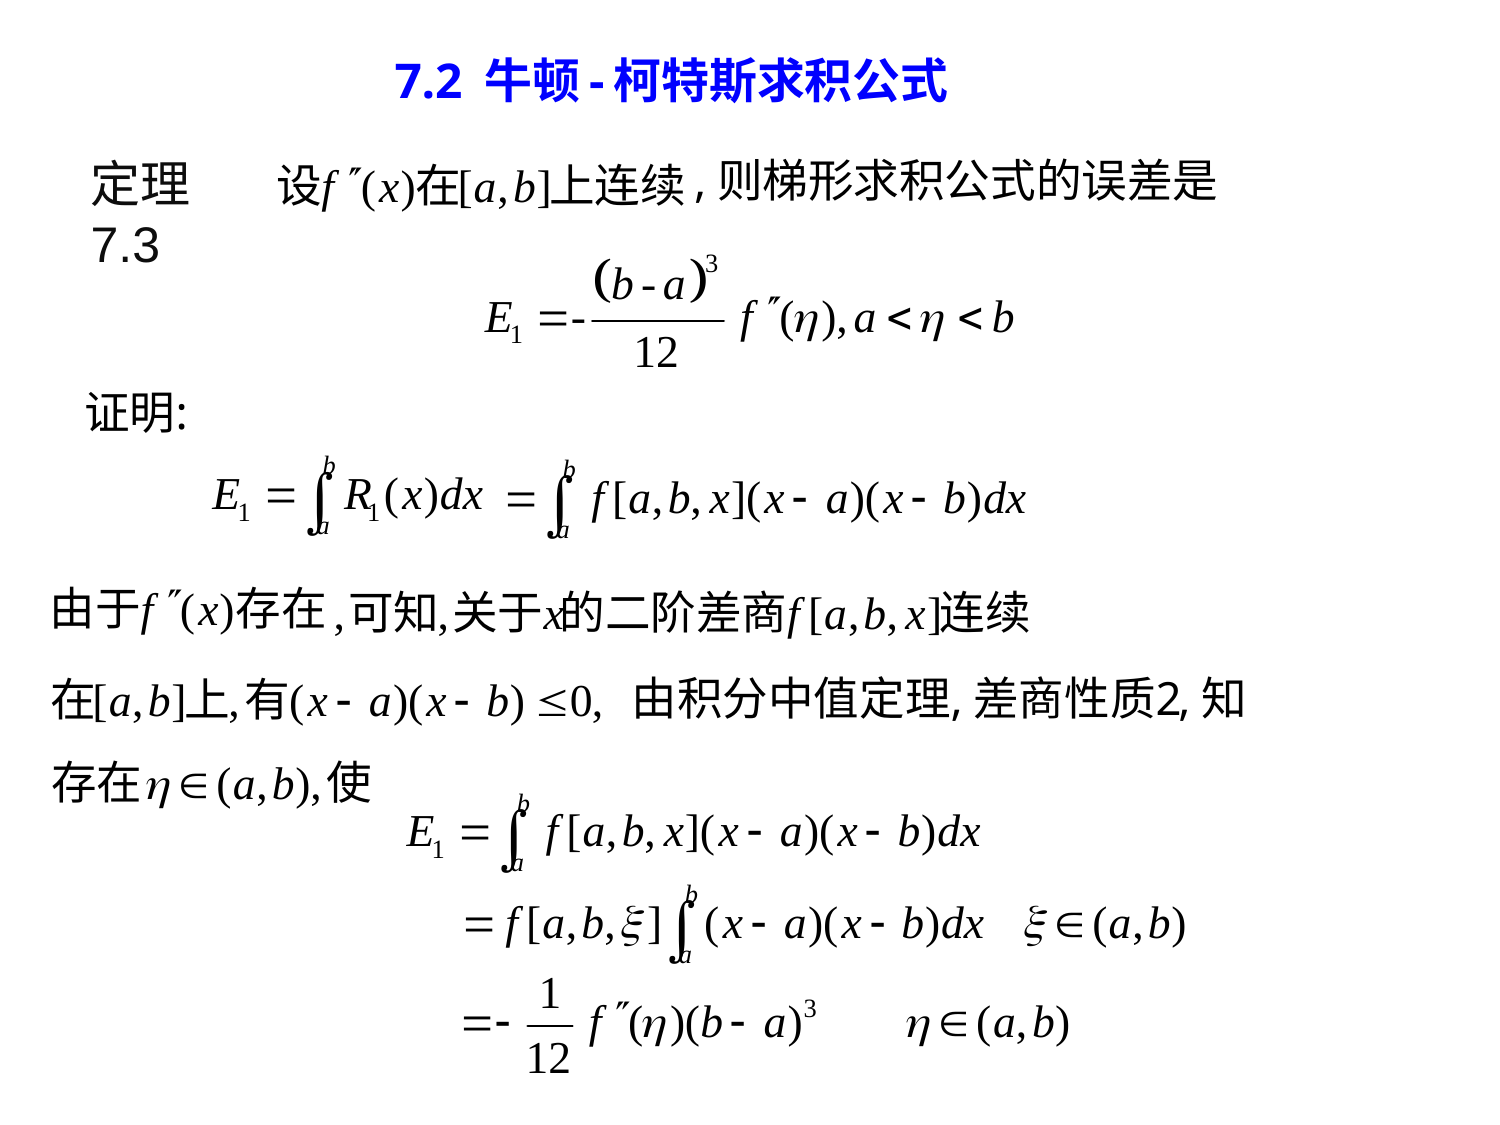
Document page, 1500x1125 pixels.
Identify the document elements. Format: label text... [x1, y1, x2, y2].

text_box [496, 448, 1037, 548]
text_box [631, 669, 1252, 731]
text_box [271, 157, 693, 222]
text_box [78, 383, 201, 445]
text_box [476, 240, 1024, 378]
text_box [452, 965, 1081, 1083]
text_box 定理7.3 [75, 145, 277, 280]
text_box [45, 753, 380, 819]
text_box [398, 782, 988, 881]
text_box 7.2 牛顿-柯特斯求积公式 [379, 32, 1081, 133]
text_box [204, 444, 493, 544]
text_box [454, 873, 1196, 973]
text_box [689, 152, 1226, 214]
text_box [327, 583, 1039, 648]
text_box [49, 579, 335, 645]
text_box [44, 670, 612, 736]
